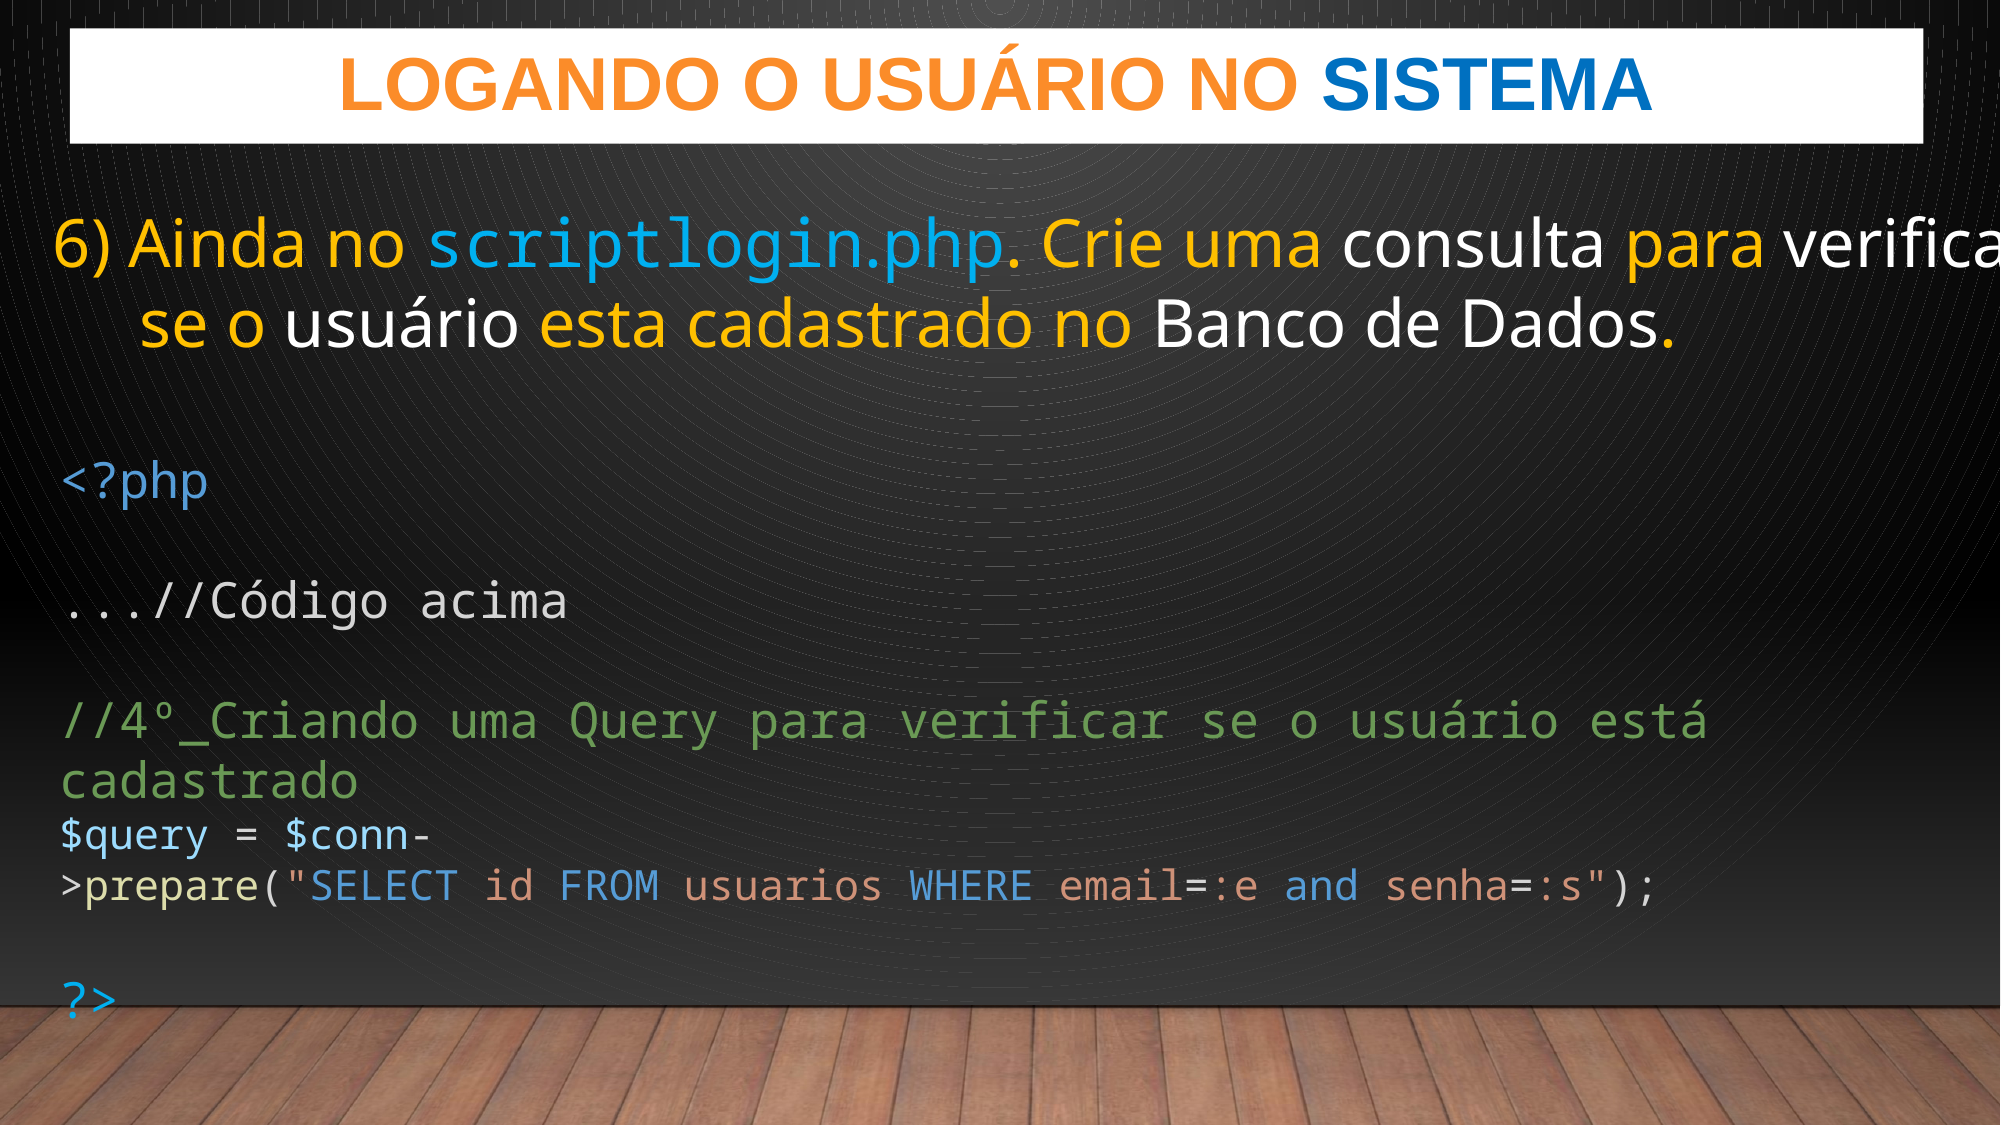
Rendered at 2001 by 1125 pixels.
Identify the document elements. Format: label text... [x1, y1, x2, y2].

text_box Logando o usuário no sistema [69, 28, 1924, 144]
text_box <?php ...//Código acima //4º_Criando uma Query para verificar se o usuário está cadastrado $query = $conn->prepare("SELECT id FROM usuarios WHERE email=:e and senha=:s"); ?> [44, 440, 2000, 1096]
text_box 6) Ainda no scriptlogin.php. Crie uma consulta para verificar se o usuário esta cadastrado no Banco de Dados. [38, 193, 2000, 369]
picture [0, 1005, 2000, 1125]
